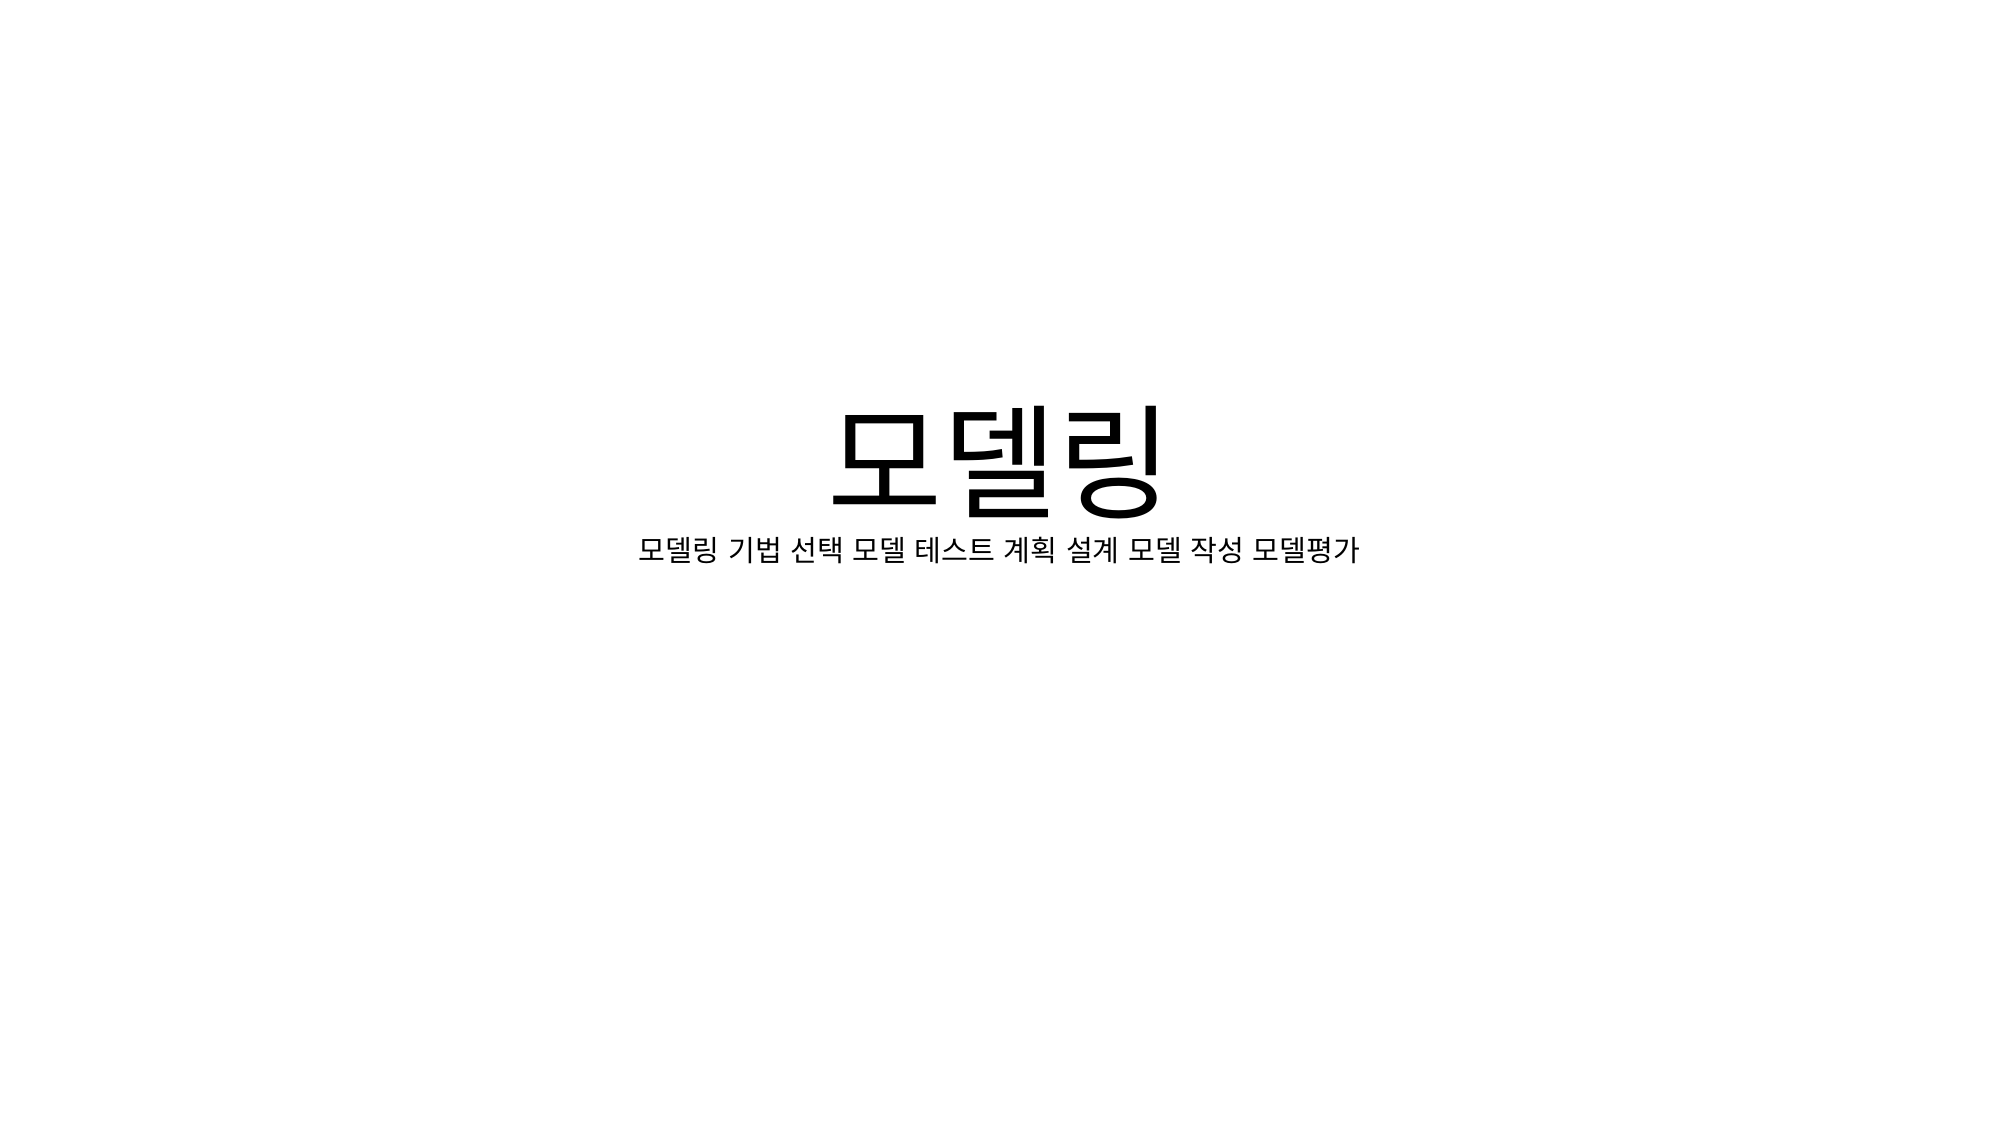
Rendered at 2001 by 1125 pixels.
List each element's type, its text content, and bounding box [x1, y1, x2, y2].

title 모델링 모델링 기법 선택 모델 테스트 계획 설계 모델 작성 모델평가 [249, 184, 1750, 576]
